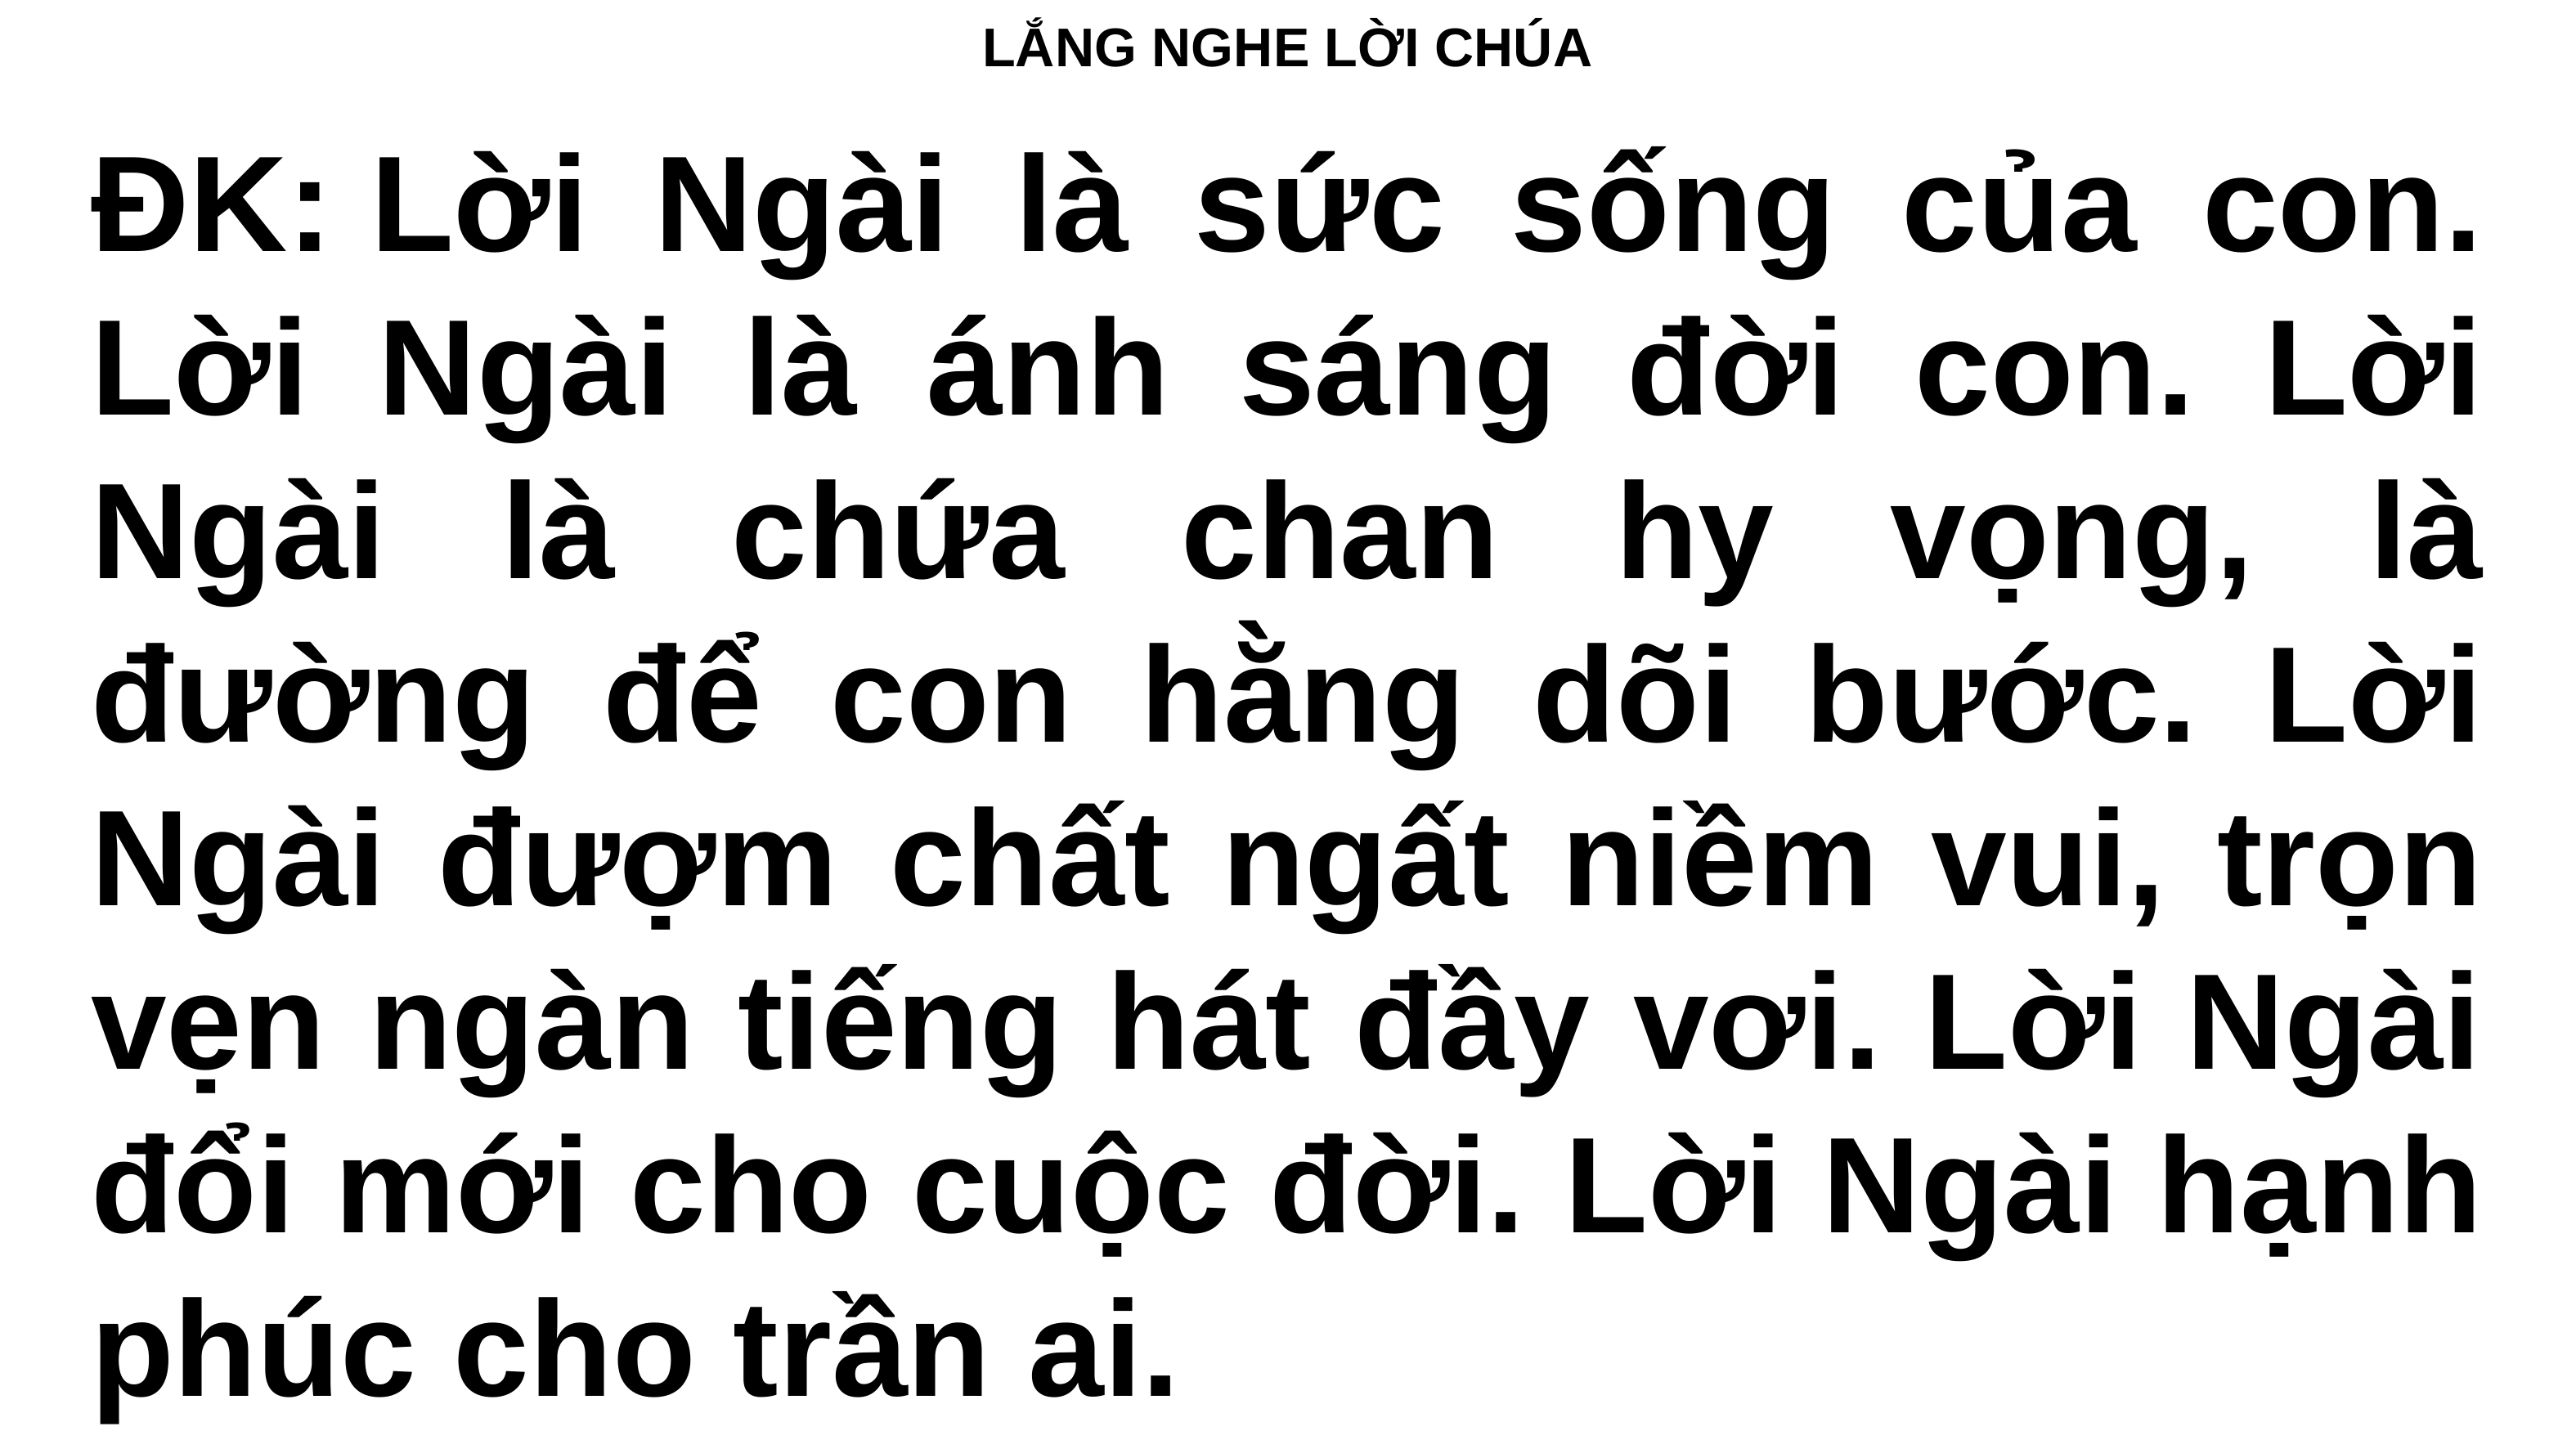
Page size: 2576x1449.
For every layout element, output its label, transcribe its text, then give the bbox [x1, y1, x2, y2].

title LẮNG NGHE LỜI CHÚA [200, 19, 2375, 70]
list ÐK: Lời Ngài là sức sống của con. Lời Ngài là ánh sáng đời con. Lời Ngài là chứa chan hy vọng, là đường để con hằng dõi bước. Lời Ngài đượm chất ngất niềm vui, trọn vẹn ngàn tiếng hát đầy vơi. Lời Ngài đổi mới cho cuộc đời. Lời Ngài hạnh phúc cho trần ai. [71, 105, 2505, 1062]
